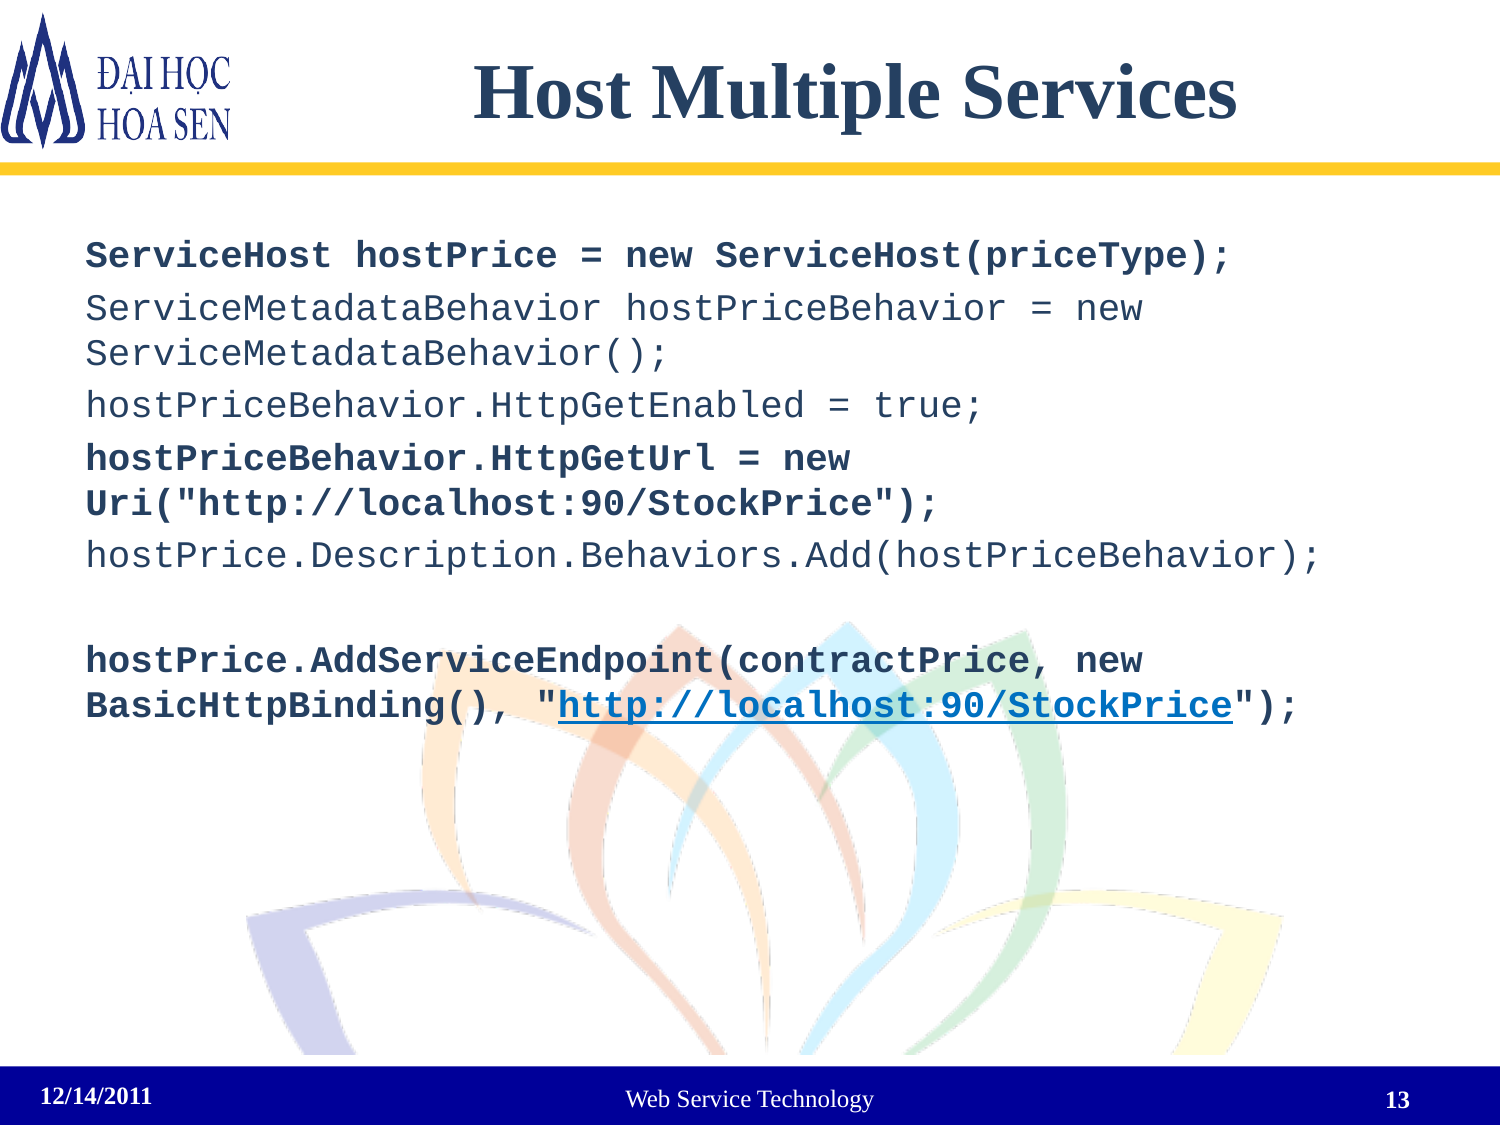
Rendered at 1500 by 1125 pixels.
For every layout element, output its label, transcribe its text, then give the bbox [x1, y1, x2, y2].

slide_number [24, 1065, 375, 1125]
slide_number 13 [1074, 1068, 1425, 1125]
footer Web Service Technology [512, 1067, 988, 1125]
picture [0, 12, 230, 150]
title Host Multiple Services [249, 23, 1463, 150]
list ServiceHost hostPrice = new ServiceHost(priceType); ServiceMetadataBehavior hostPriceBehavior = new ServiceMetadataBehavior(); hostPriceBehavior.HttpGetEnabled = true; hostPriceBehavior.HttpGetUrl = new Uri("http://localhost:90/StockPrice"); hostPrice.Description.Behaviors.Add(hostPriceBehavior); hostPrice.AddServiceEndpoint(contractPrice, new BasicHttpBinding(), "http://localhost:90/StockPrice"); [70, 222, 1421, 1032]
